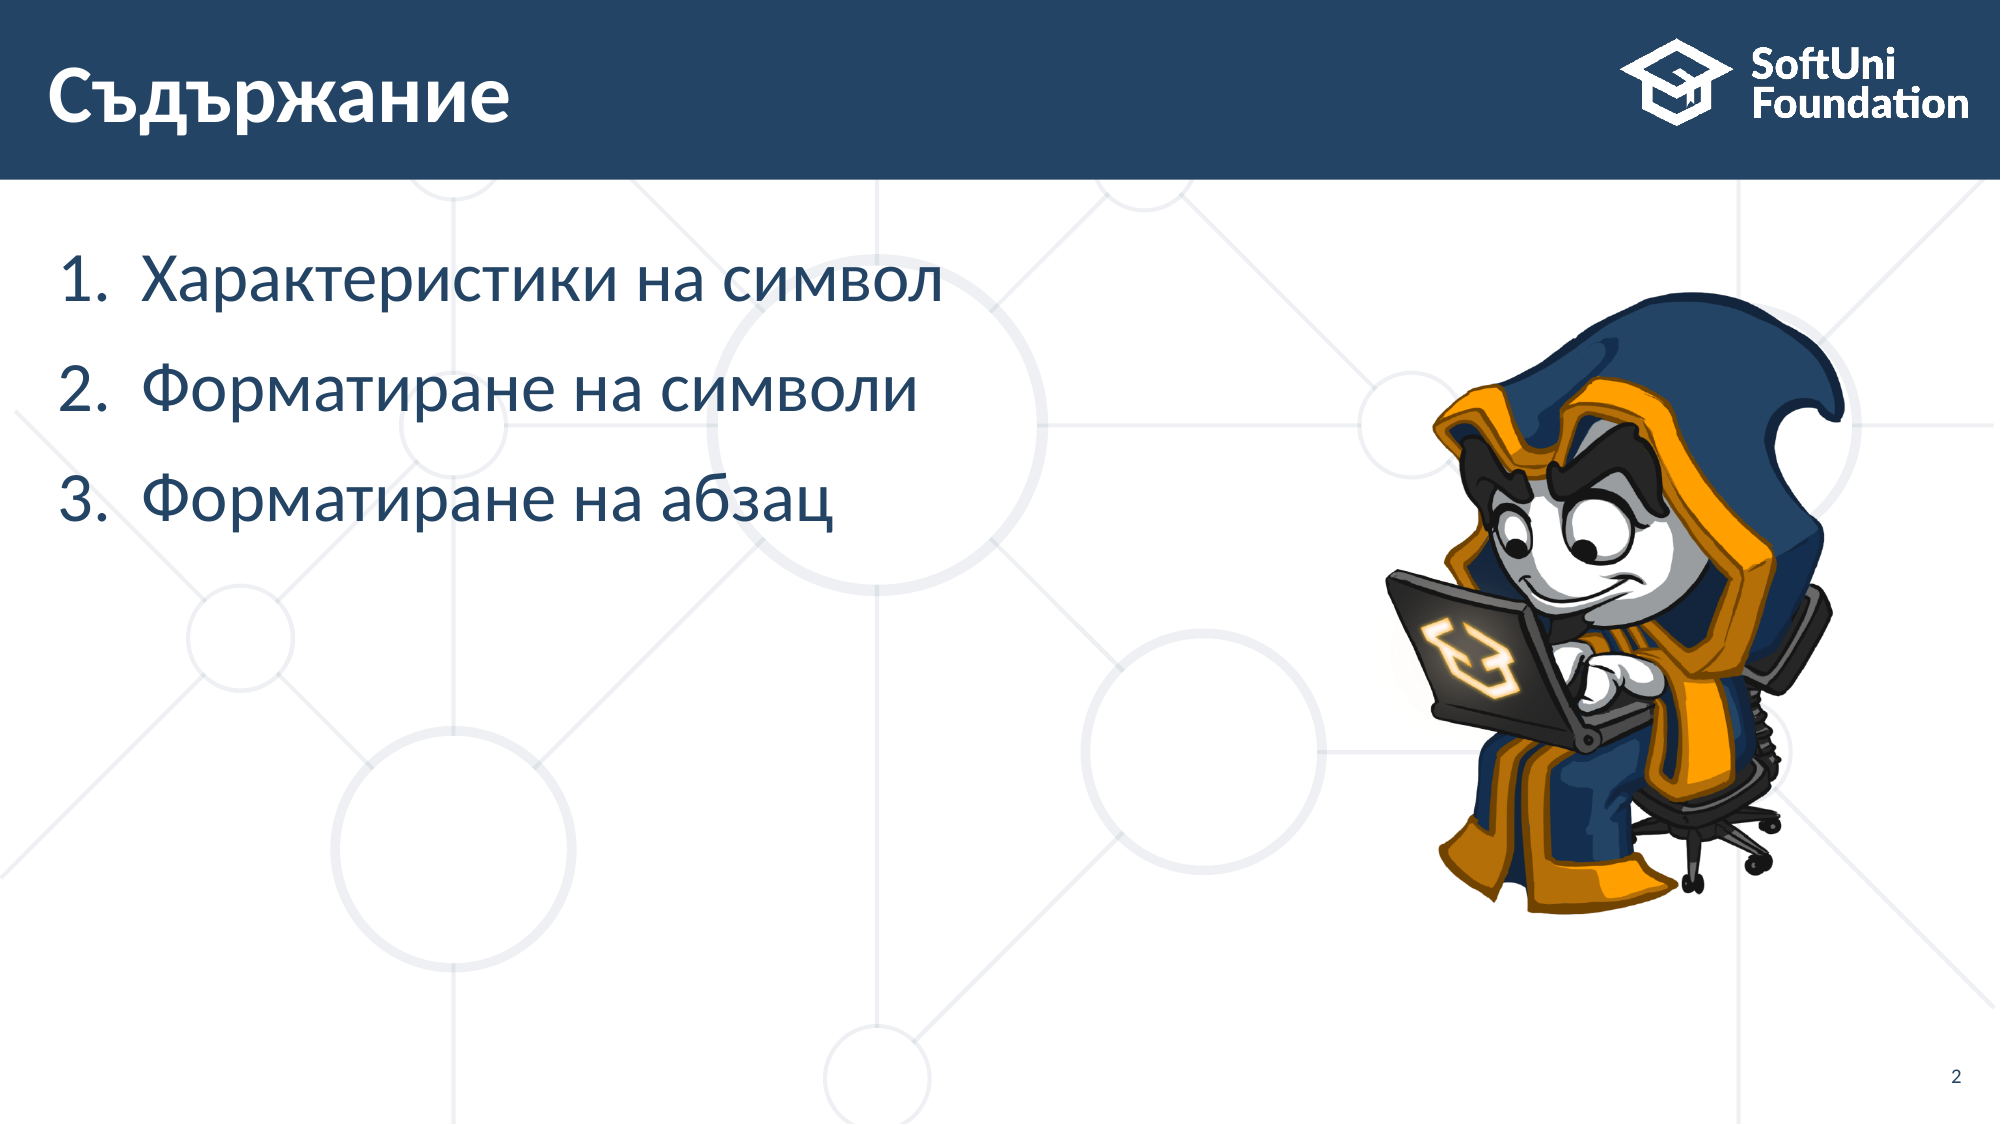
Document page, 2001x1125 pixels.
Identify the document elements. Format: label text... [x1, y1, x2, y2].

picture [1619, 38, 1968, 126]
list Характеристики на символ Форматиране на символи Форматиране на абзац [39, 224, 1462, 1101]
title Съдържание [31, 16, 1591, 162]
slide_number 2 [1897, 1049, 1968, 1101]
picture [1462, 231, 1884, 951]
